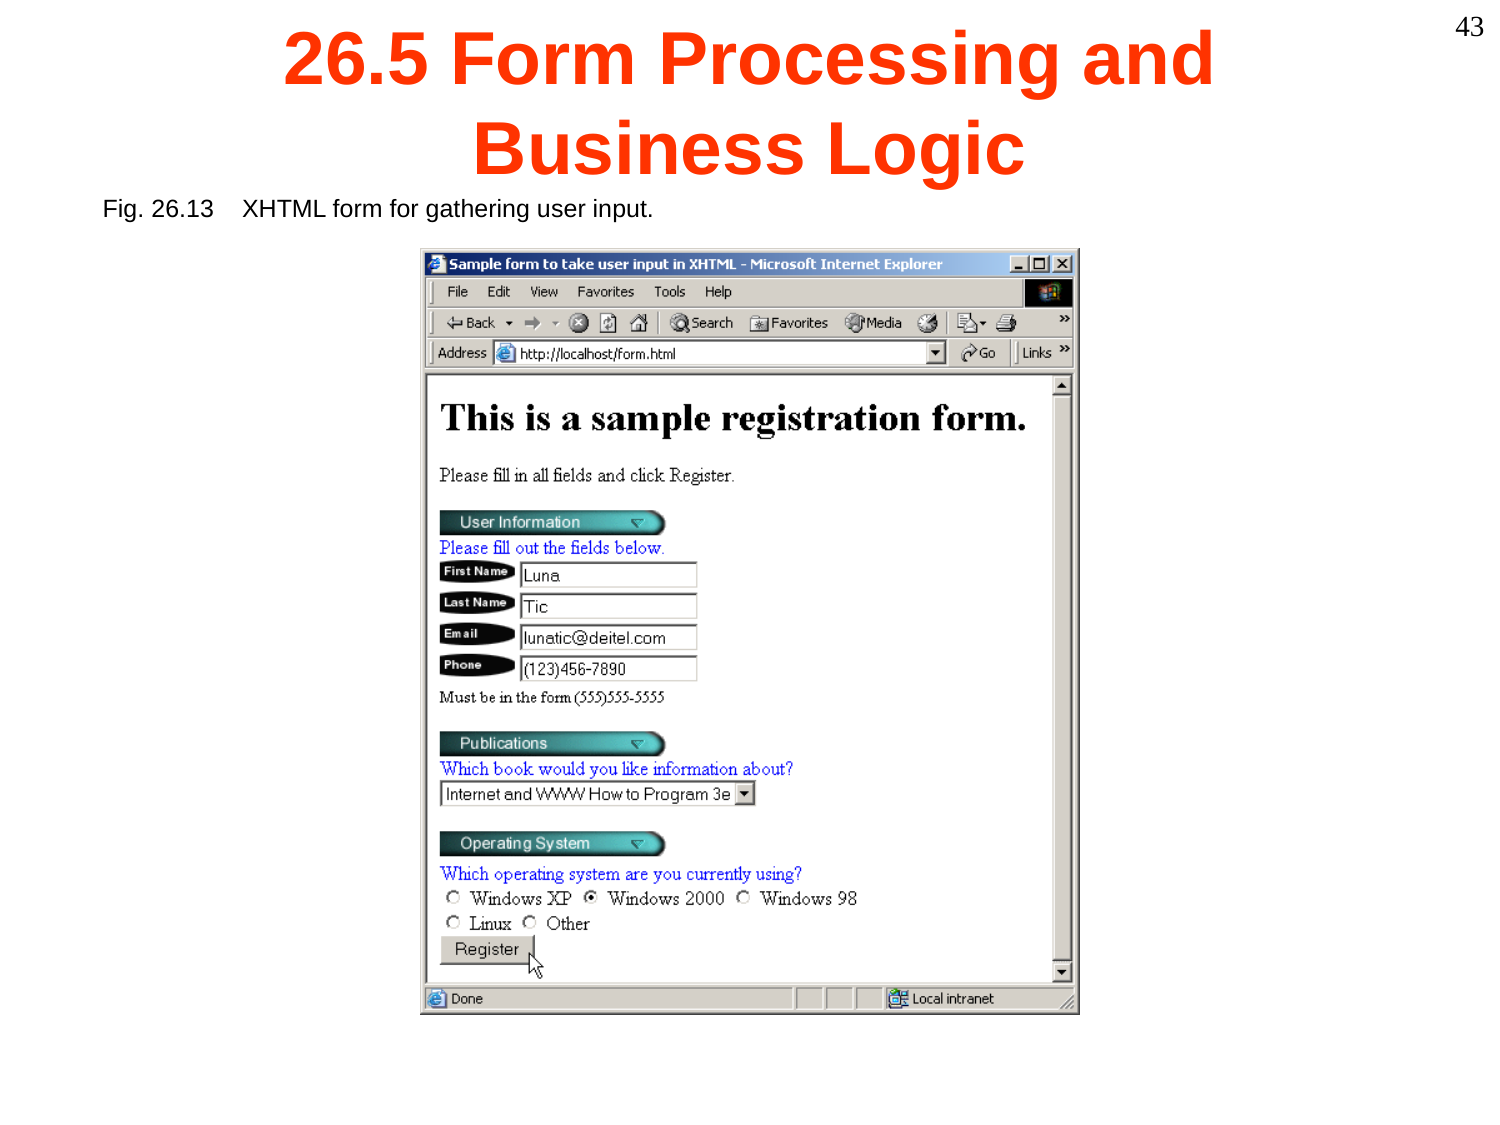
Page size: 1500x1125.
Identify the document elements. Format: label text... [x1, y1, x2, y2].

text_box Fig. 26.13 XHTML form for gathering user input. [87, 185, 671, 230]
title 26.5 Form Processing and Business Logic [112, 12, 1388, 188]
picture [420, 248, 1080, 1016]
slide_number 43 [1187, 0, 1500, 76]
